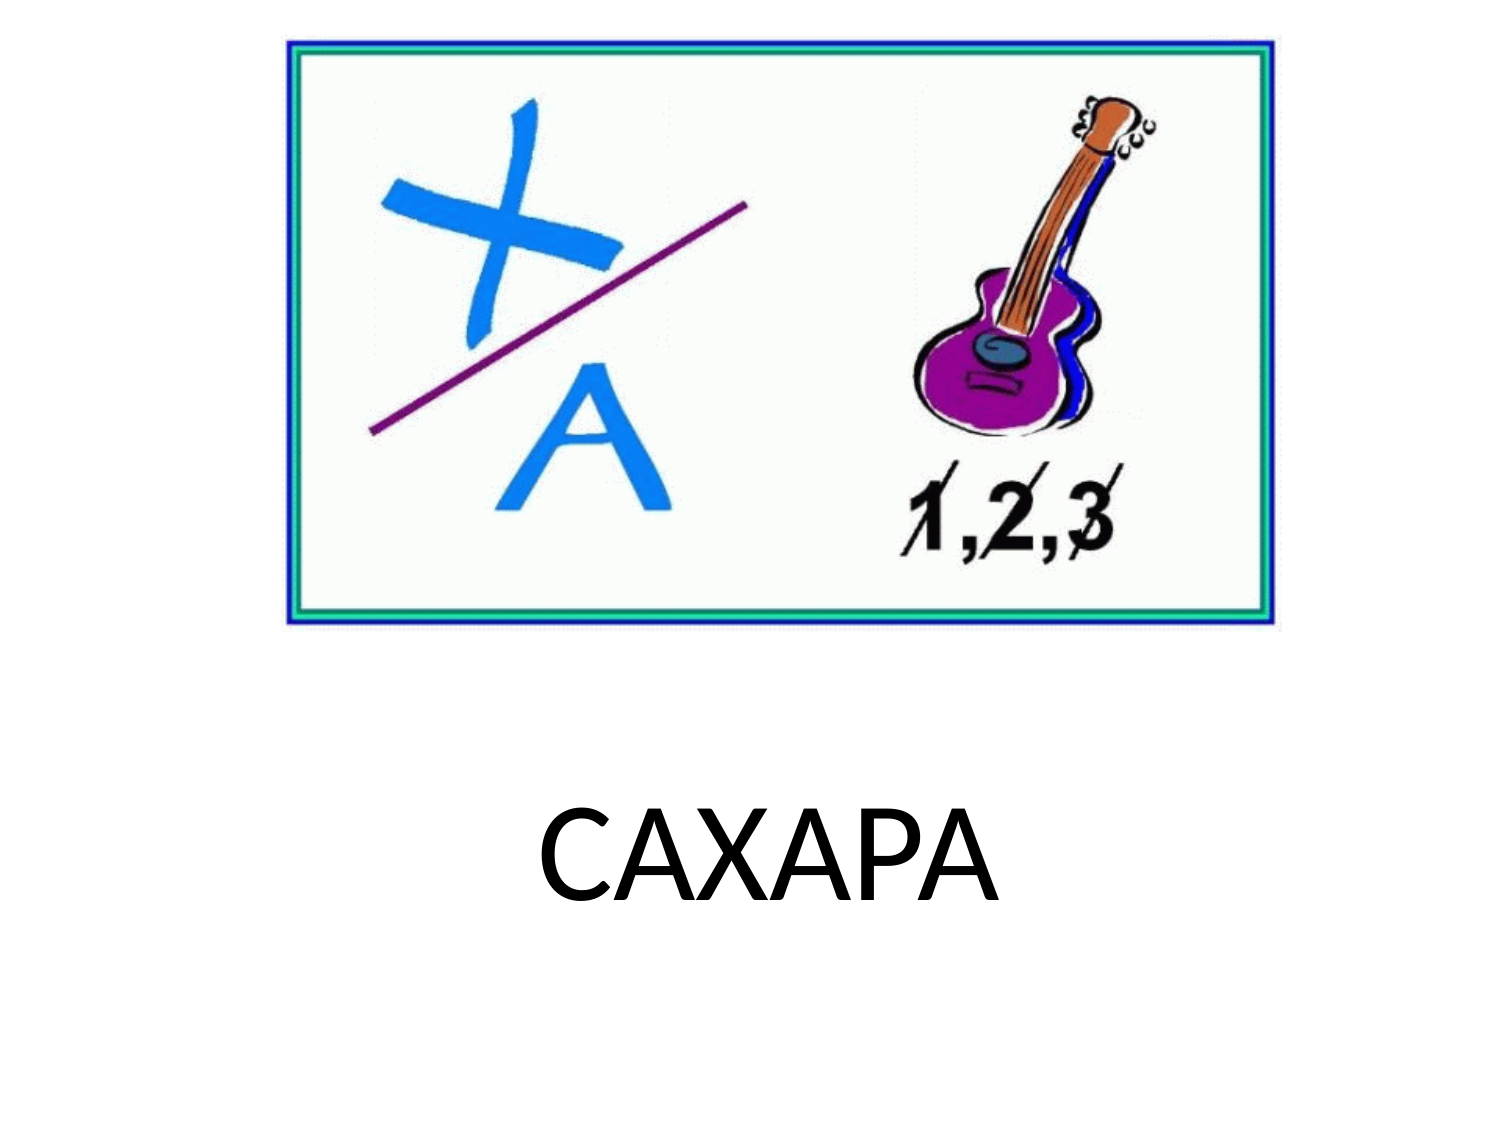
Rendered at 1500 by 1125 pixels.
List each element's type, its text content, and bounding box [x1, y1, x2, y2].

title САХАРА [93, 750, 1444, 938]
picture [280, 34, 1282, 633]
